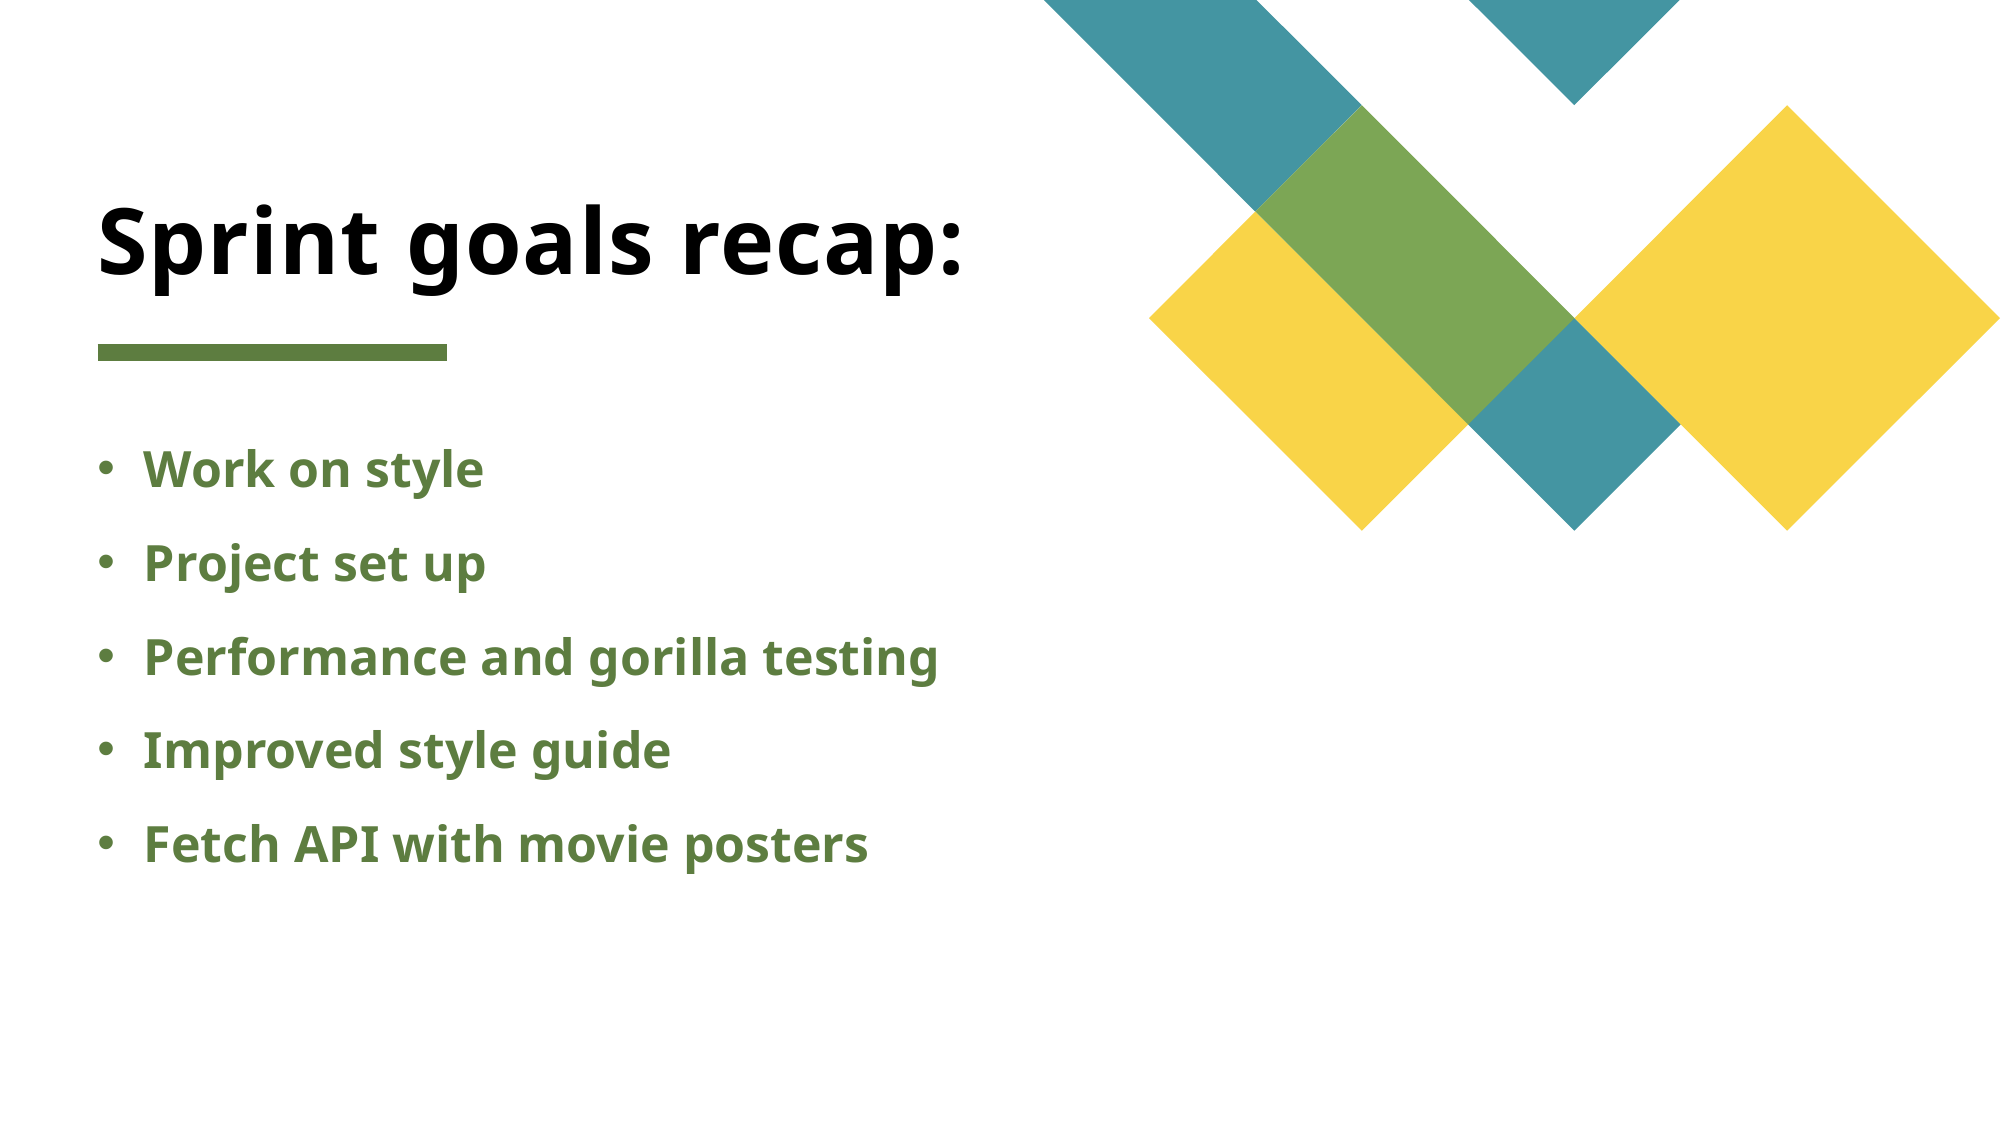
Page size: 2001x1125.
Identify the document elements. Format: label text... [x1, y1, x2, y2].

list Work on style Project set up Performance and gorilla testing Improved style guide Fetch API with movie posters [97, 374, 1211, 983]
title Sprint goals recap: [97, 31, 1211, 293]
